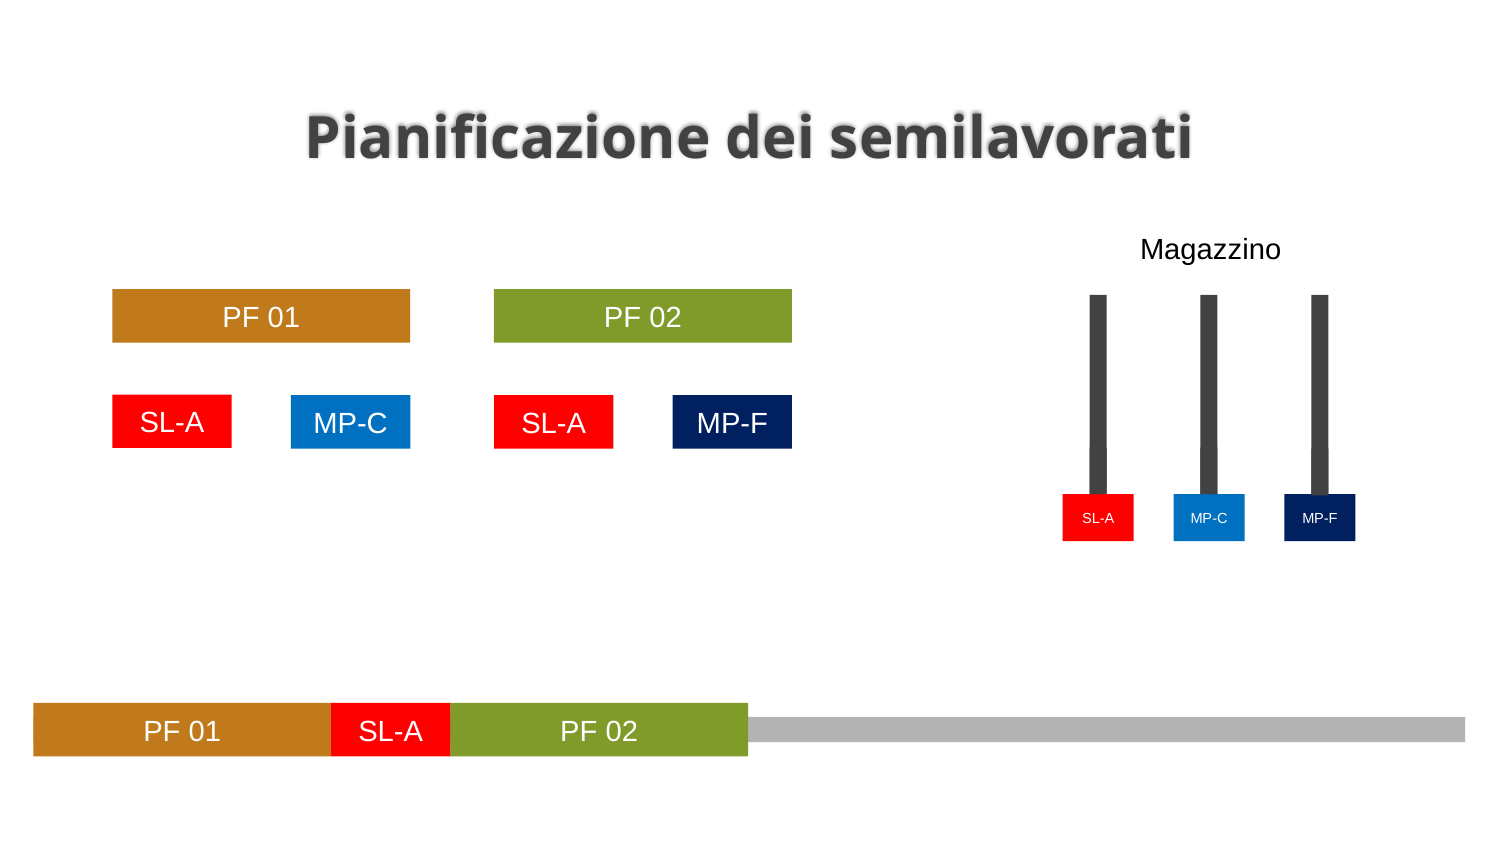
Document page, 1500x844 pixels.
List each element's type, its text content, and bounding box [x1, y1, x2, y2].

text_box PF 01 [110, 287, 412, 345]
text_box MP-C [1171, 492, 1247, 543]
text_box MP-C [289, 393, 412, 451]
text_box MP-F [1282, 492, 1357, 543]
text_box MP-F [670, 393, 794, 451]
text_box [750, 715, 1467, 744]
text_box [1309, 293, 1330, 446]
text_box [1198, 293, 1220, 445]
text_box SL-A [1061, 492, 1136, 543]
text_box SL-A [110, 392, 234, 450]
text_box [1088, 445, 1109, 496]
text_box PF 01 [31, 701, 329, 758]
text_box SL-A [492, 393, 615, 451]
text_box PF 02 [448, 701, 750, 758]
text_box SL-A [329, 701, 448, 758]
title Pianificazione dei semilavorati [112, 75, 1387, 195]
text_box [1088, 293, 1109, 445]
text_box PF 02 [492, 287, 794, 345]
text_box [1198, 445, 1220, 496]
text_box Magazzino [1125, 222, 1364, 273]
text_box [1309, 446, 1330, 498]
